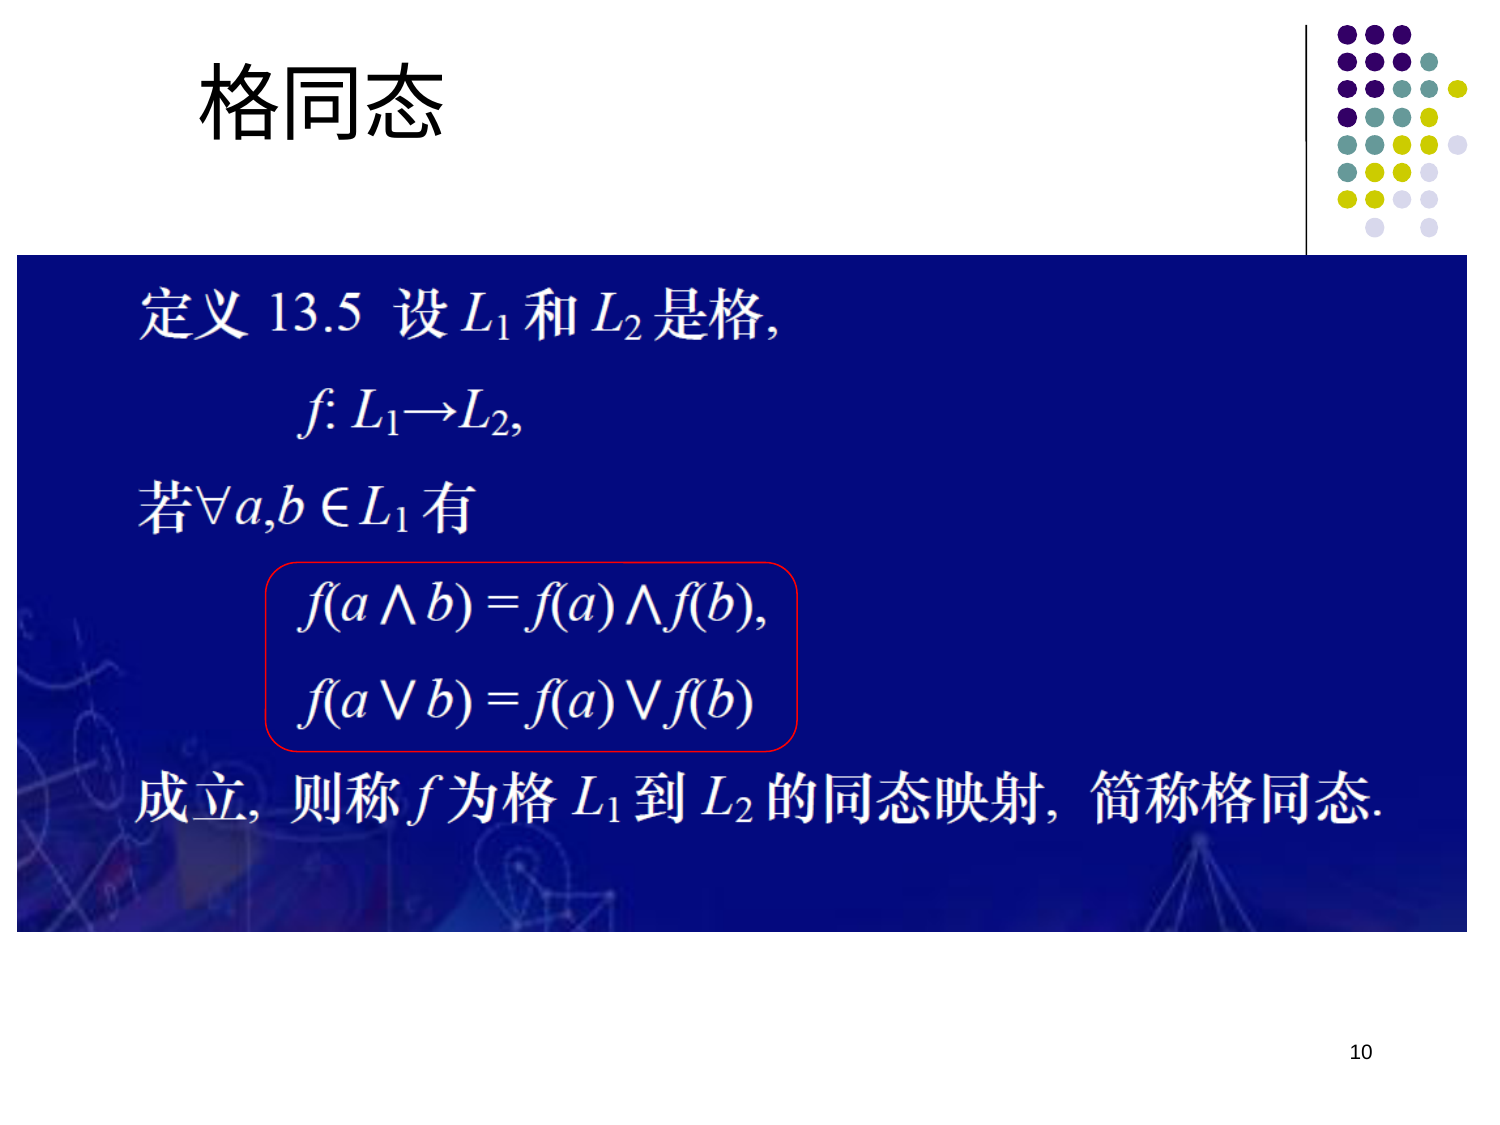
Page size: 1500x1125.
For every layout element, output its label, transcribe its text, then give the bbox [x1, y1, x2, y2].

picture [17, 255, 1468, 932]
text_box 格同态 [182, 42, 1412, 173]
slide_number 10 [1234, 1030, 1388, 1107]
